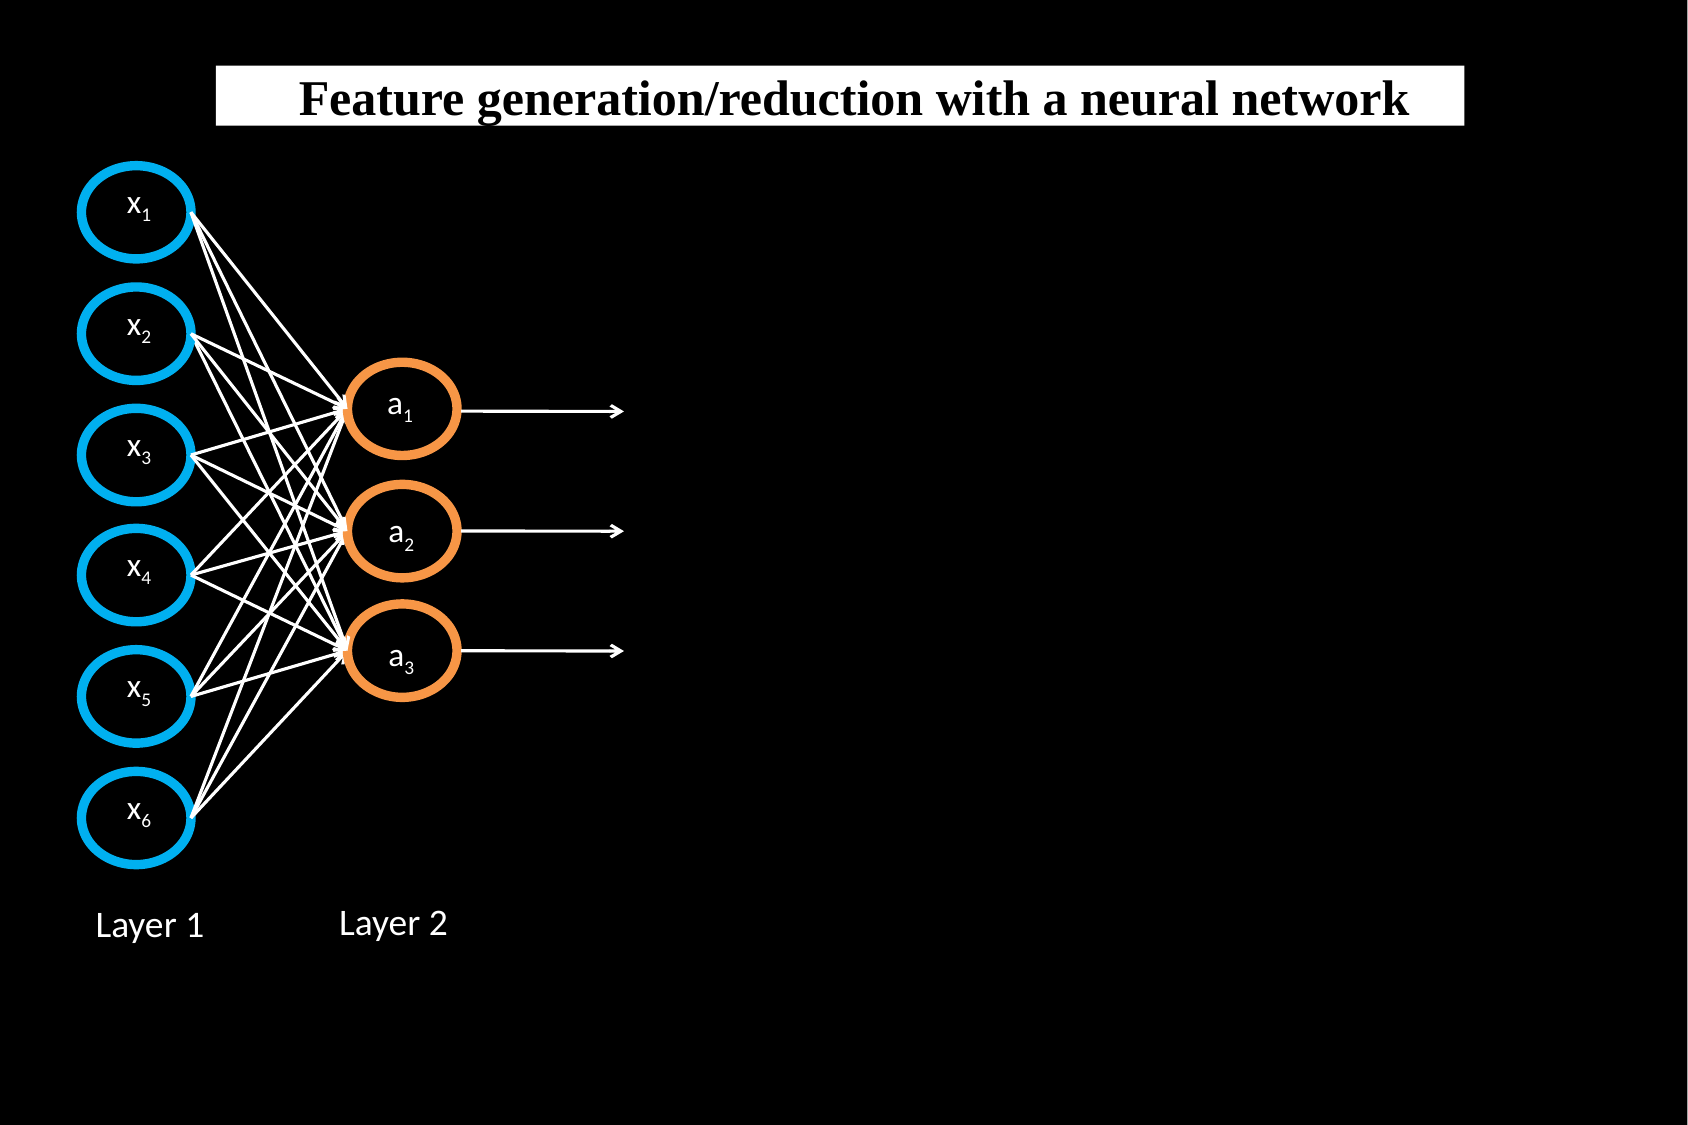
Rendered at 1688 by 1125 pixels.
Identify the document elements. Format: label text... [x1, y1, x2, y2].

text_box [355, 362, 458, 456]
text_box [190, 417, 348, 819]
text_box [81, 649, 184, 744]
text_box x6 [111, 778, 166, 839]
text_box [81, 165, 191, 259]
text_box x3 [111, 415, 166, 476]
text_box x5 [111, 657, 166, 718]
text_box [81, 771, 191, 865]
text_box a3 [373, 625, 429, 686]
text_box [81, 408, 183, 502]
text_box [355, 484, 458, 578]
text_box Layer 1 [80, 892, 220, 953]
text_box [81, 528, 183, 622]
text_box x1 [111, 172, 166, 234]
text_box Layer 2 [324, 890, 463, 951]
text_box x4 [111, 535, 166, 596]
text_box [190, 211, 348, 410]
text_box [81, 286, 184, 381]
text_box a2 [373, 502, 429, 563]
text_box [355, 603, 458, 698]
title Feature generation/reduction with a neural network [163, 66, 1546, 125]
text_box x2 [111, 294, 166, 355]
text_box a1 [372, 373, 428, 434]
